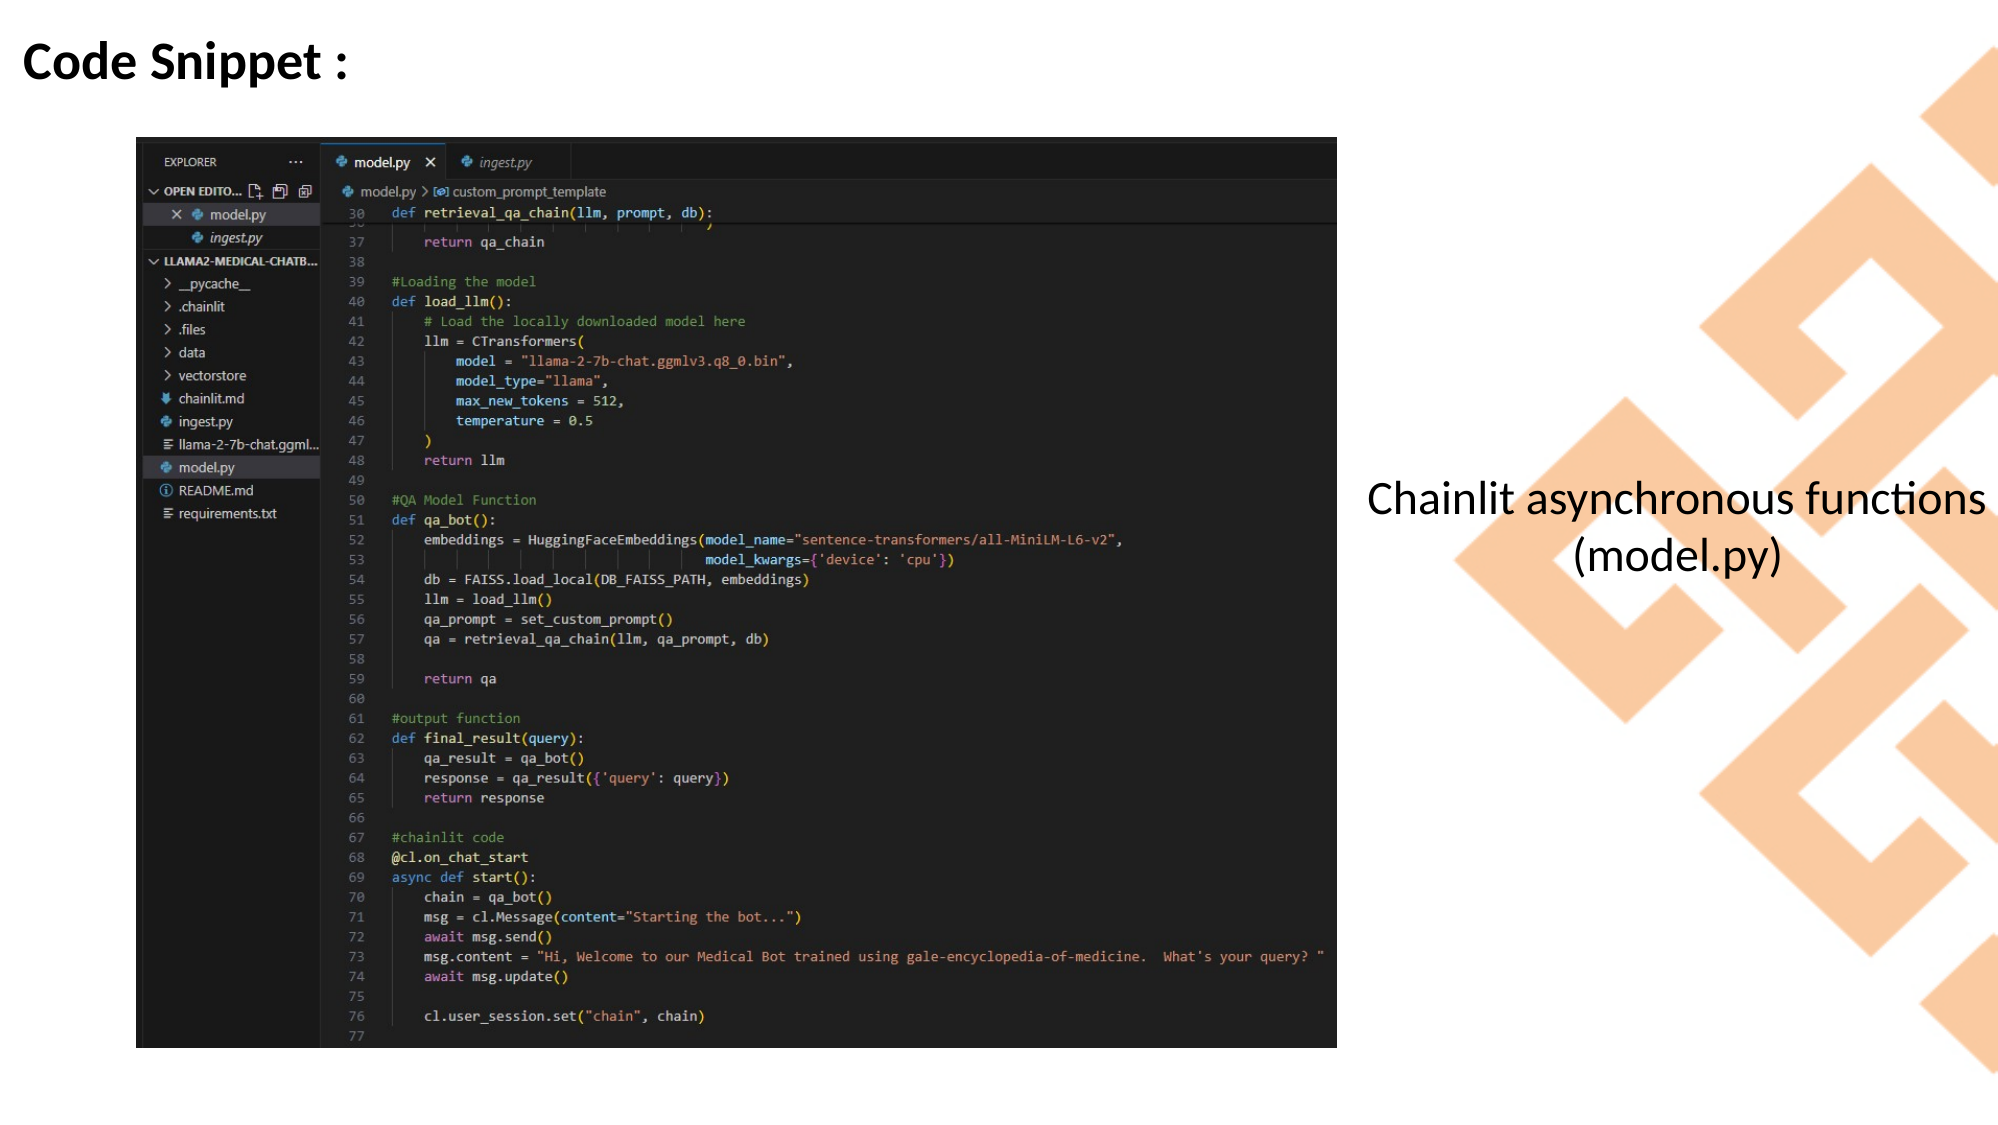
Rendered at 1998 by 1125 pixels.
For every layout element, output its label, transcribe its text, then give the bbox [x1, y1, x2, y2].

picture [1449, 35, 1998, 458]
title Code Snippet : [23, 24, 362, 91]
picture [1449, 589, 1998, 1087]
picture [136, 137, 1337, 1048]
text_box Chainlit asynchronous functions (model.py) [1352, 458, 1998, 589]
